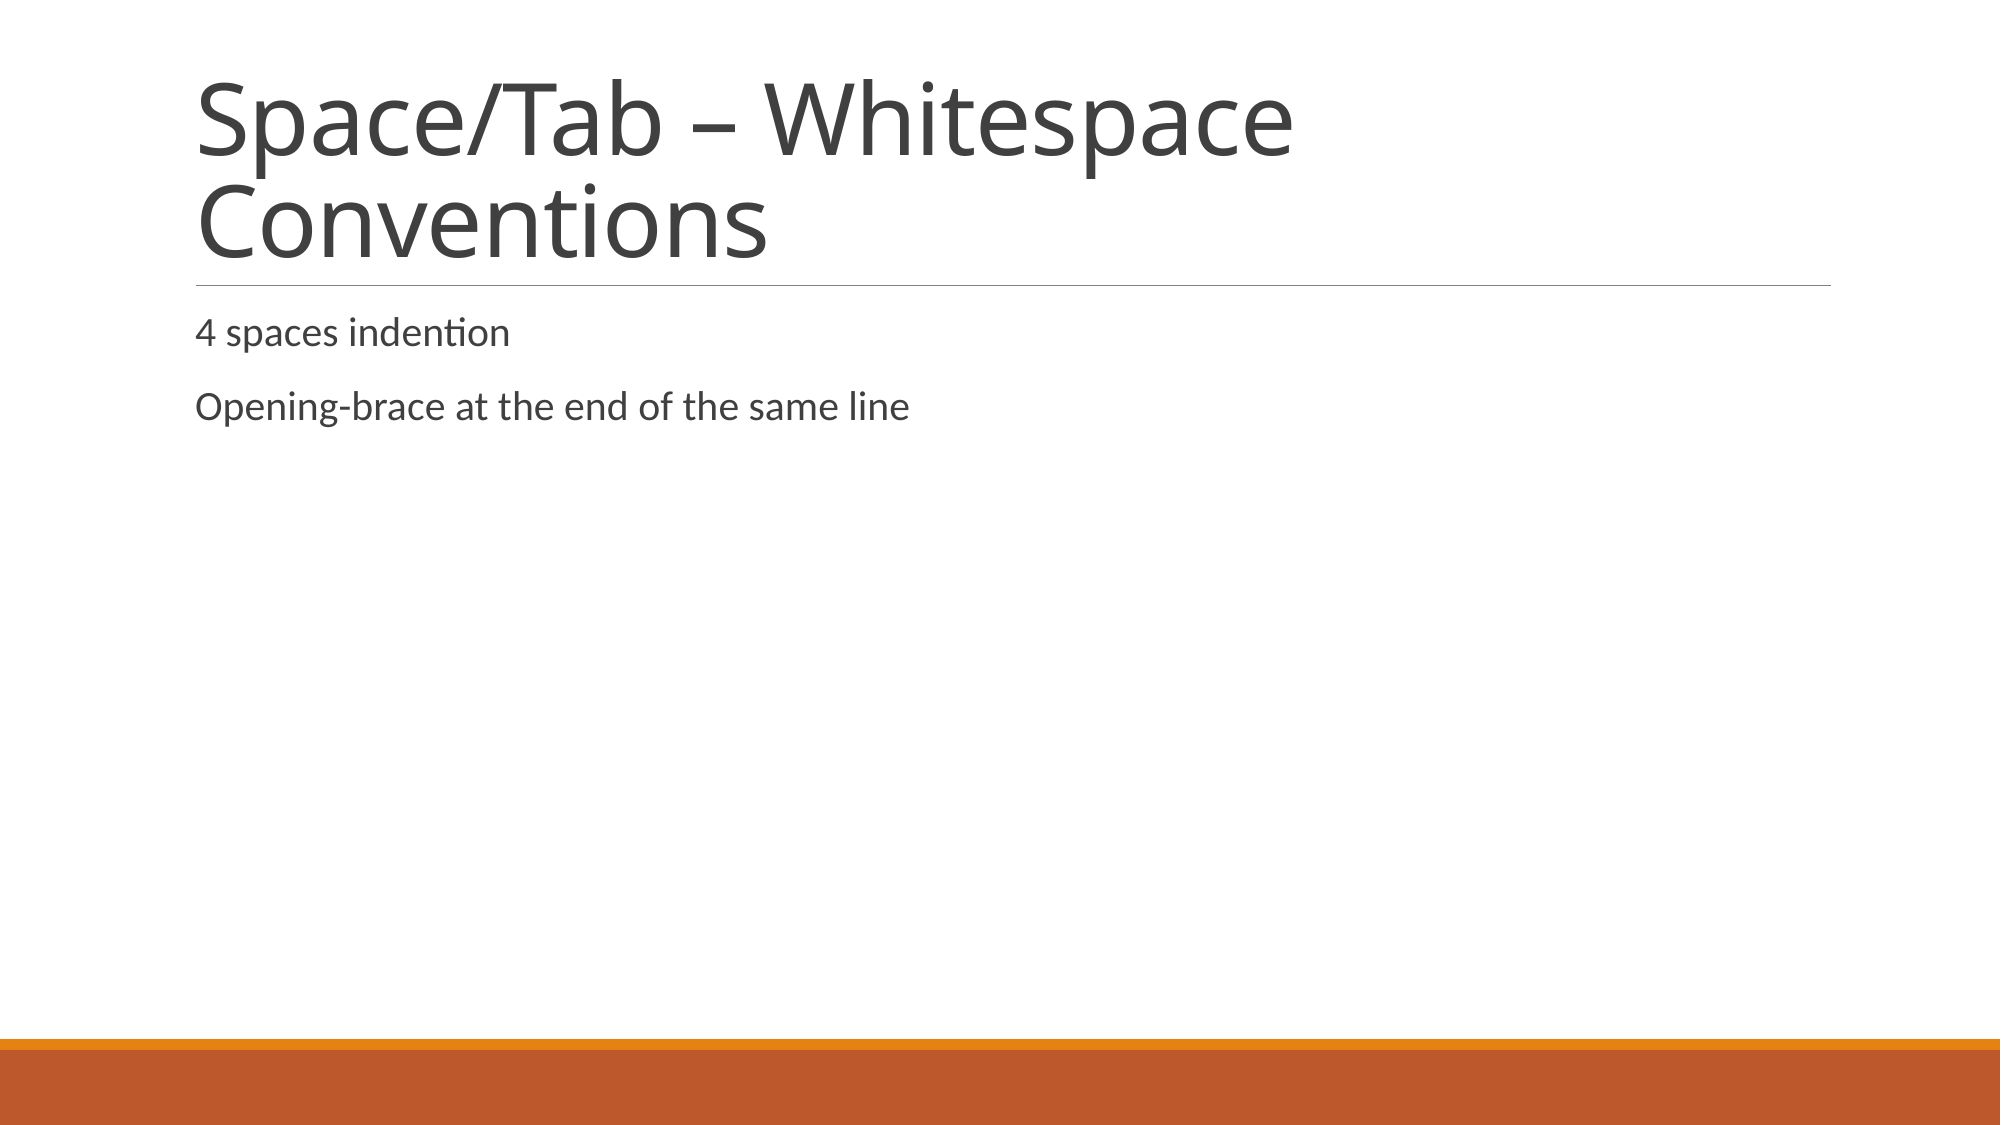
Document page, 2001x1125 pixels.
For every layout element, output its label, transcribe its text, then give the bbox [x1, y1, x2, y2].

list 4 spaces indention Opening-brace at the end of the same line [180, 302, 1830, 963]
title Space/Tab – Whitespace Conventions [180, 47, 1830, 285]
